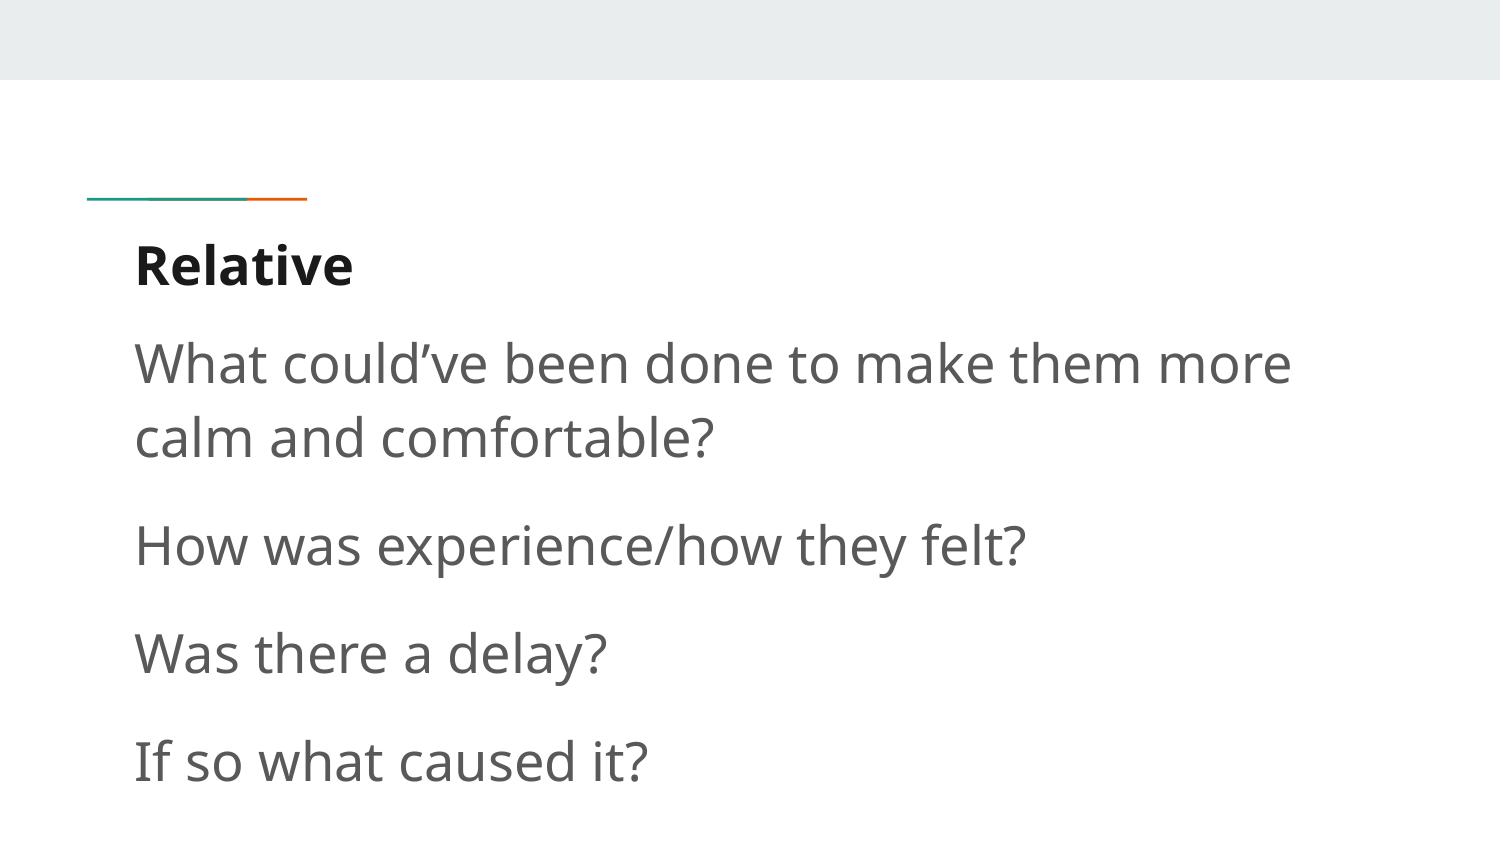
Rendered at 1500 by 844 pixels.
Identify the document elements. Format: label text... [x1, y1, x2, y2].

title Relative [119, 216, 1381, 304]
list What could’ve been done to make them more calm and comfortable? How was experience/how they felt? Was there a delay? If so what caused it? [119, 304, 1381, 797]
